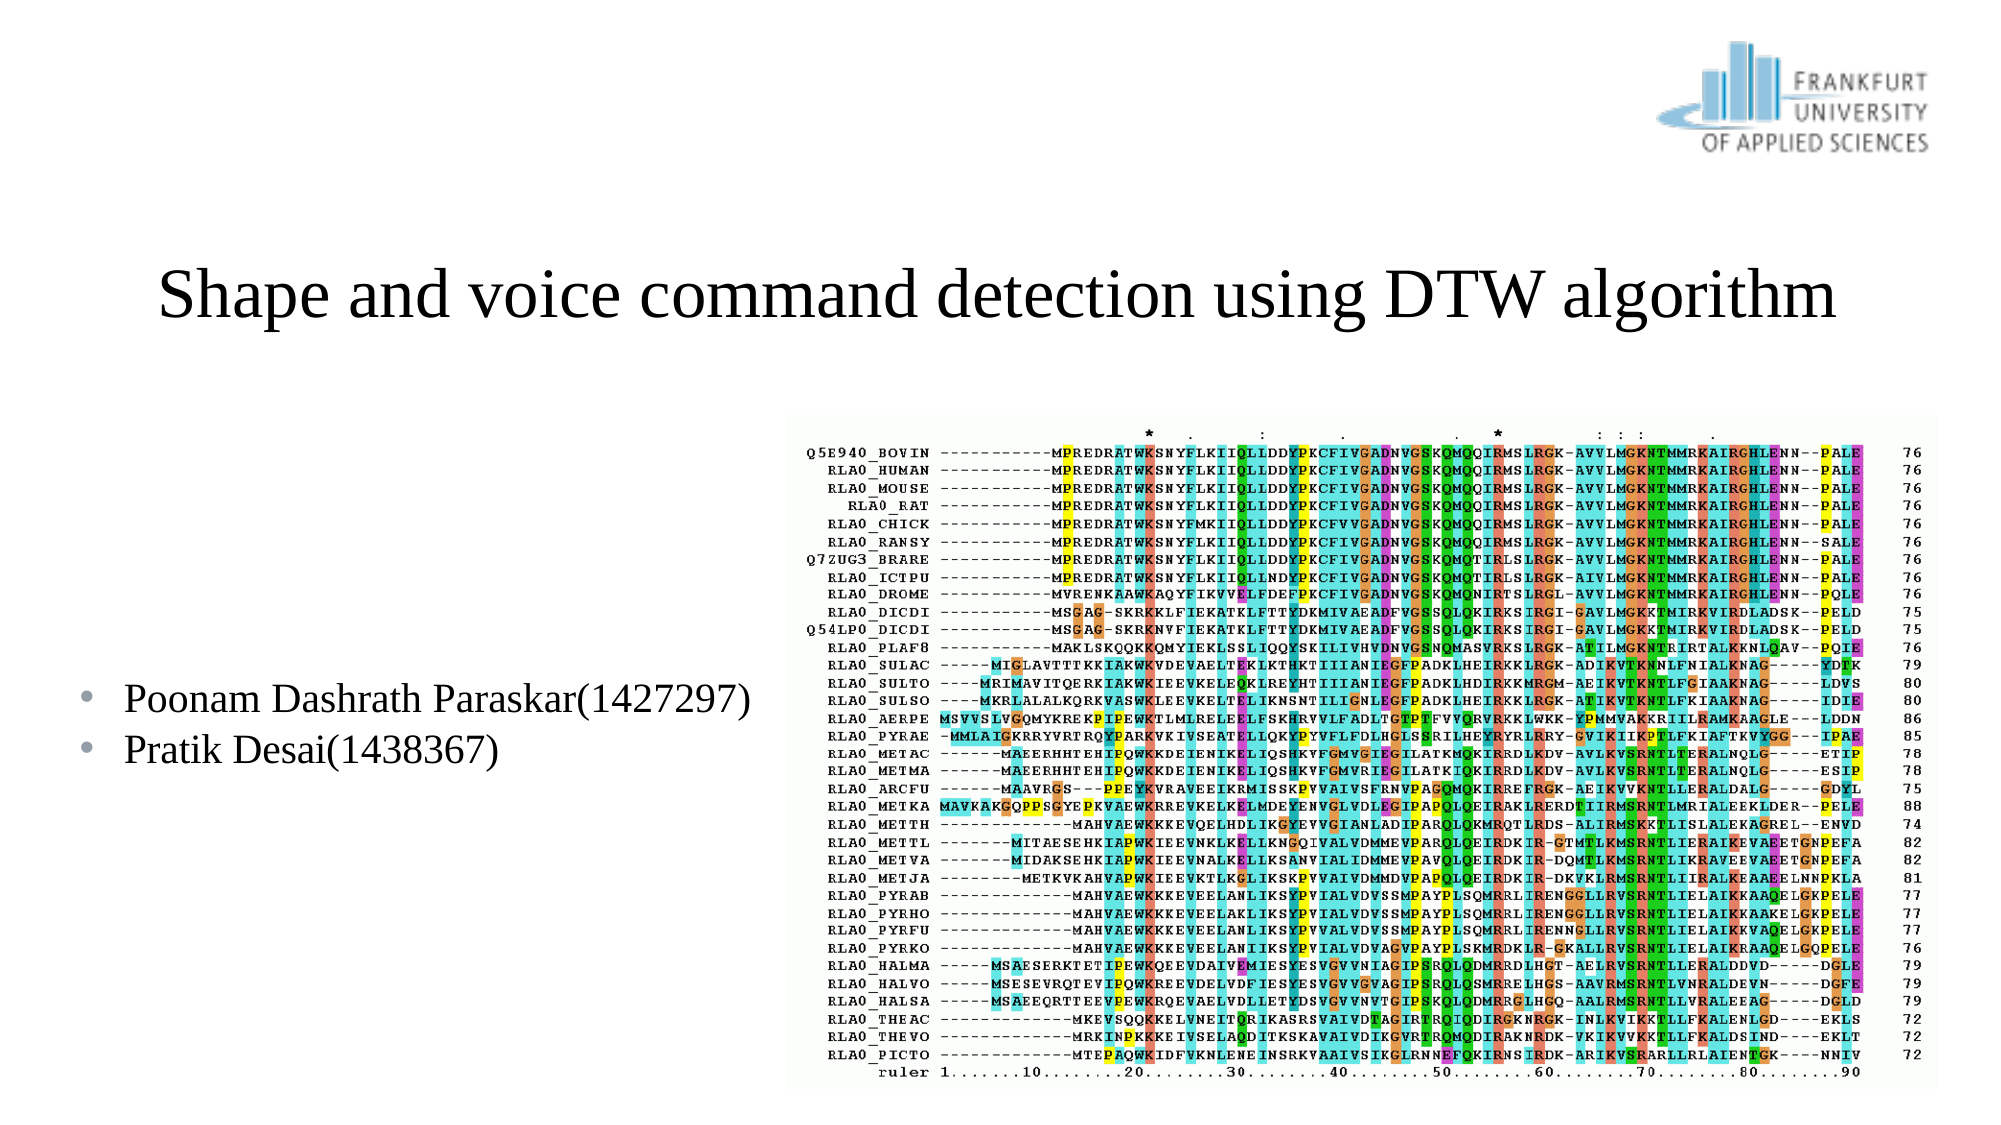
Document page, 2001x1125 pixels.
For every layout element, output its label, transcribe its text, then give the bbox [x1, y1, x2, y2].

picture [786, 415, 1938, 1089]
subtitle Poonam Dashrath Paraskar(1427297) Pratik Desai(1438367) [62, 562, 786, 1067]
title Shape and voice command detection using DTW algorithm [142, 230, 1856, 340]
picture [1655, 40, 1931, 155]
